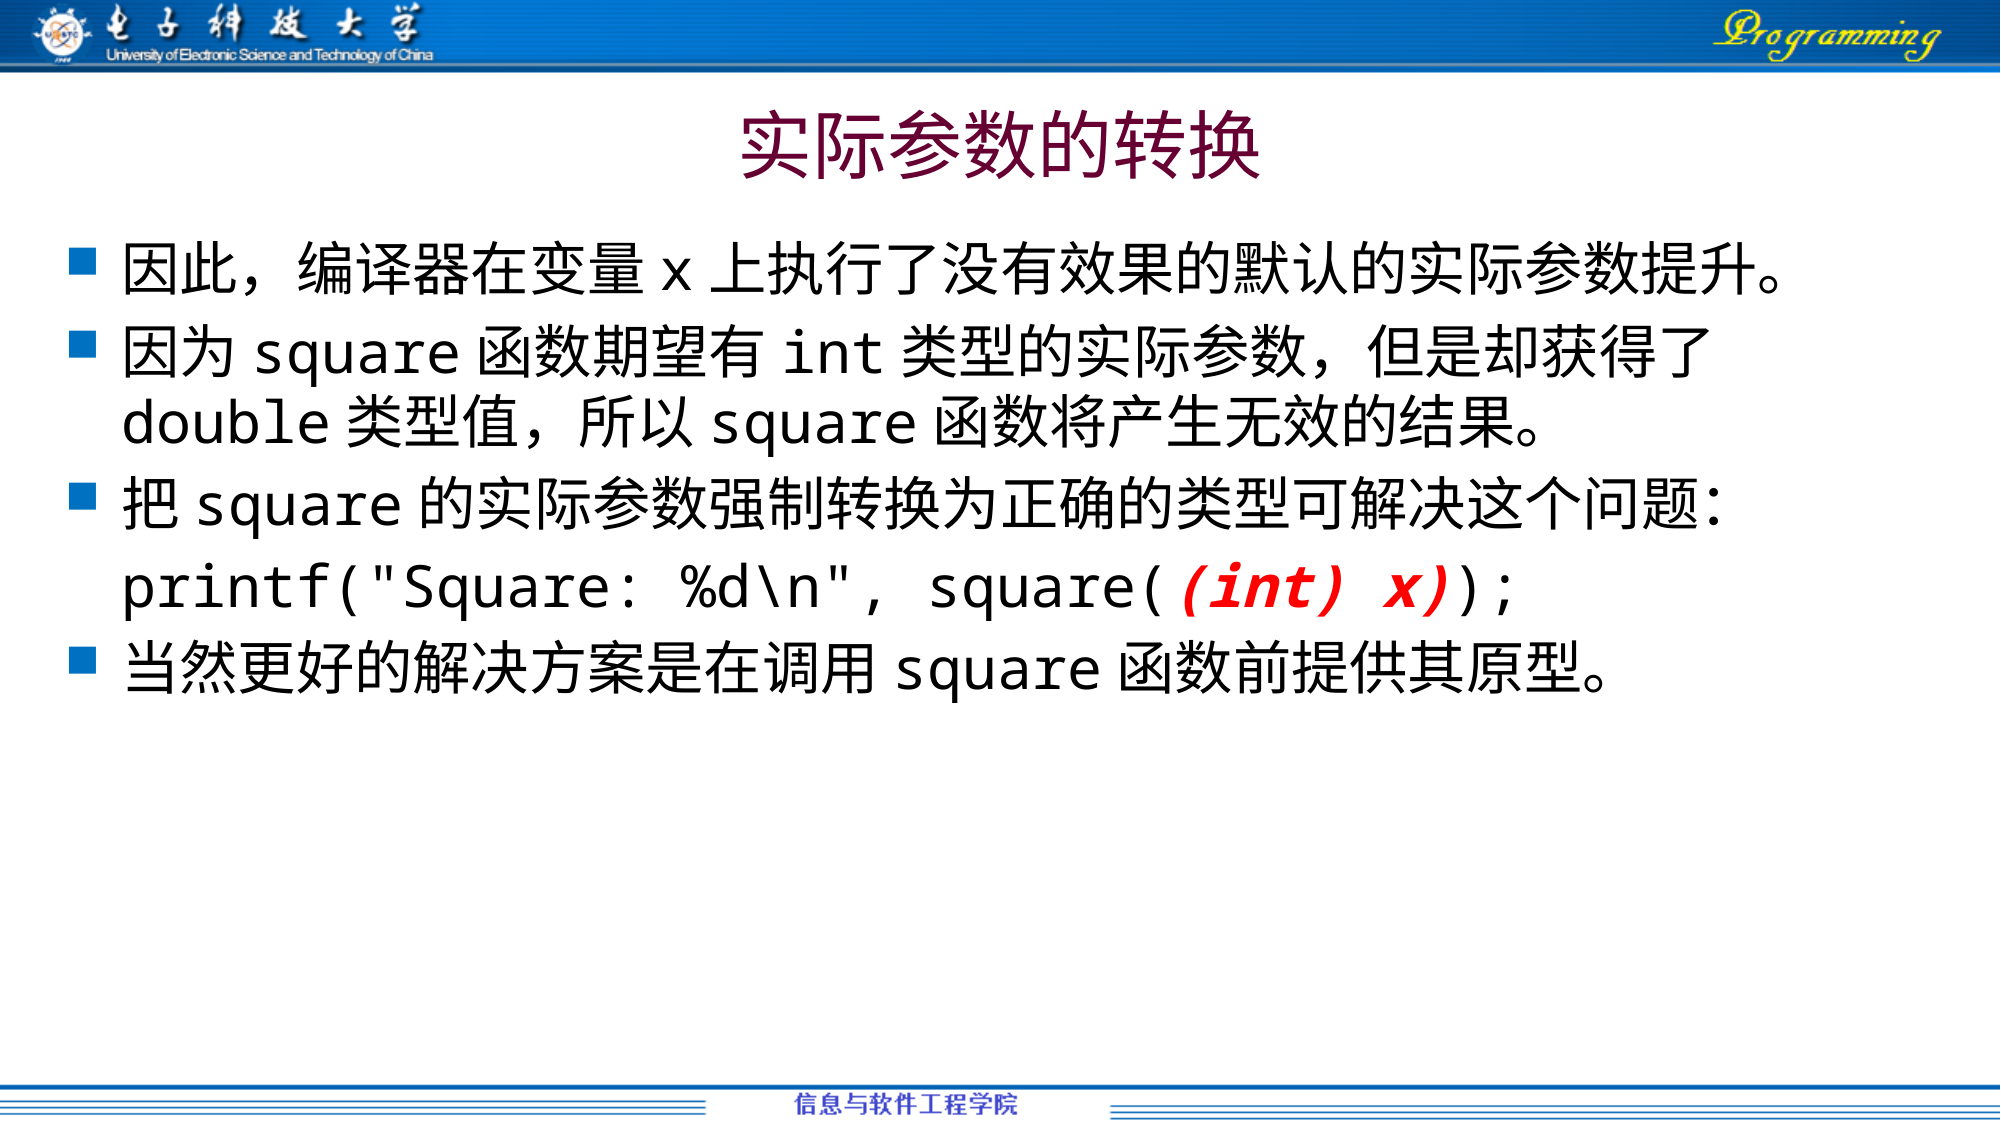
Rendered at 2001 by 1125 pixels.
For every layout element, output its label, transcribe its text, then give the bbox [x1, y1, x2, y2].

list 因此，编译器在变量x上执行了没有效果的默认的实际参数提升。 因为square函数期望有int类型的实际参数，但是却获得了double类型值，所以square函数将产生无效的结果。 把square的实际参数强制转换为正确的类型可解决这个问题： printf("Square: %d\n", square((int) x)); 当然更好的解决方案是在调用square函数前提供其原型。 [50, 224, 1950, 1075]
picture [0, 0, 2000, 1125]
title 实际参数的转换 [150, 87, 1850, 200]
